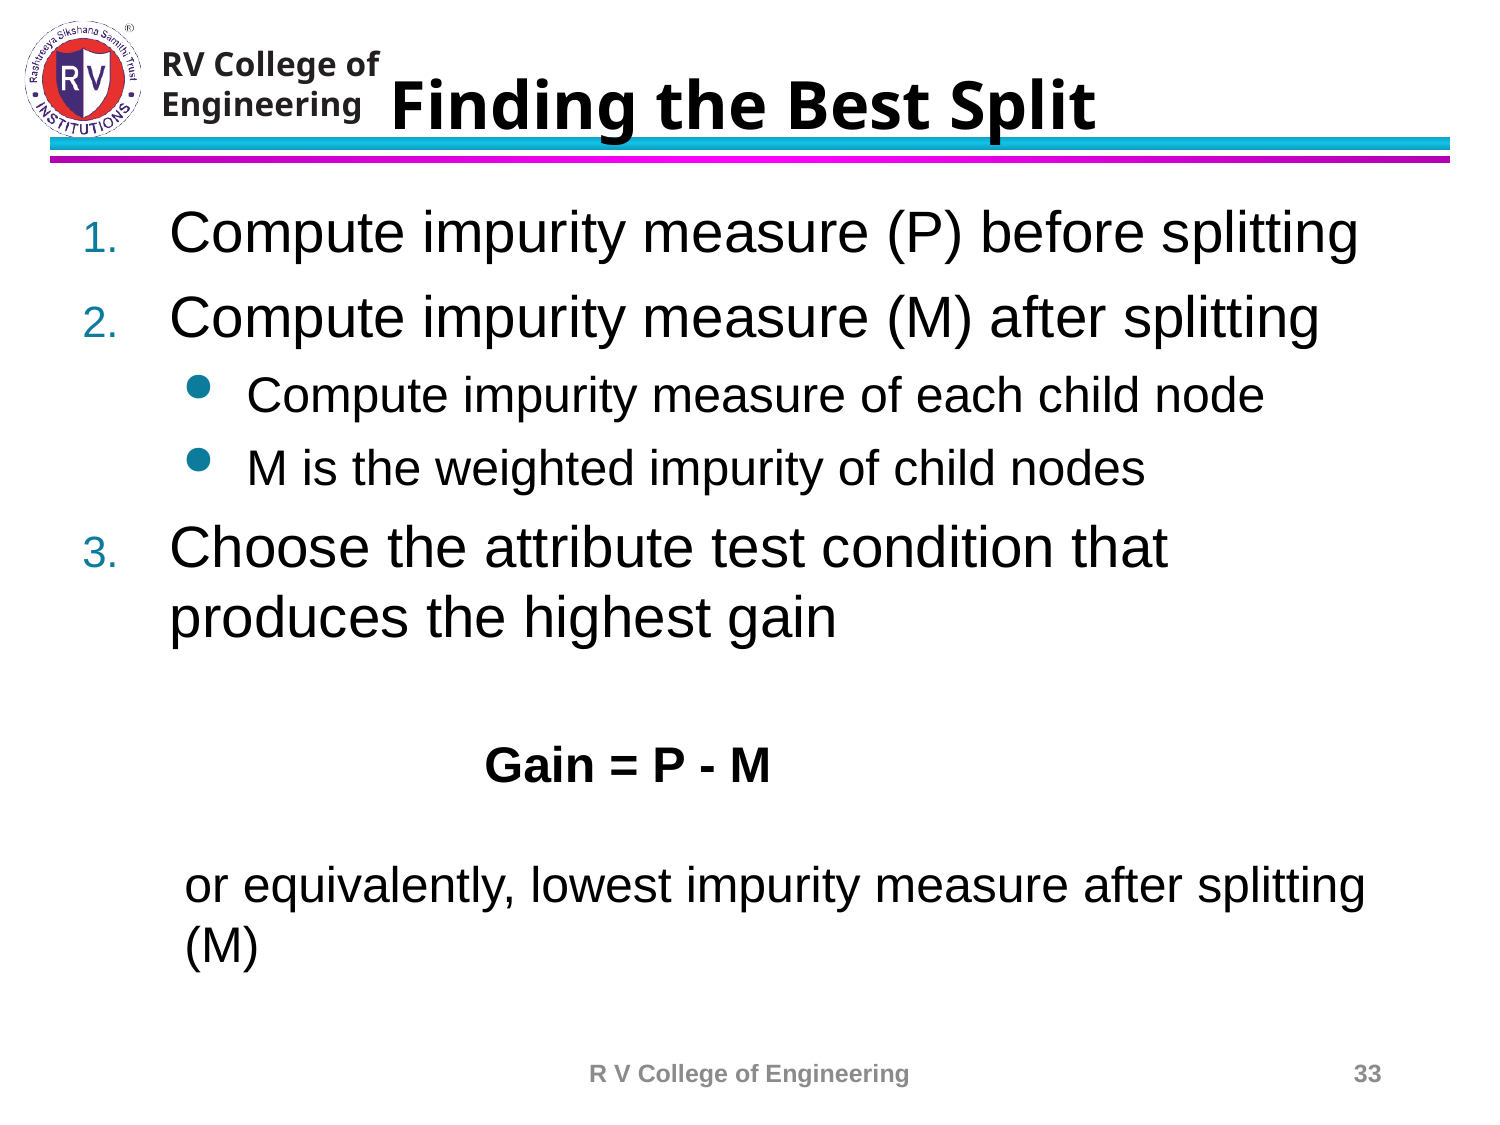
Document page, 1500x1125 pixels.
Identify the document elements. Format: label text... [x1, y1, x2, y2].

title Finding the Best Split [375, 0, 1438, 150]
footer R V College of Engineering [496, 1042, 1004, 1103]
list Compute impurity measure (P) before splitting Compute impurity measure (M) after splitting Compute impurity measure of each child node M is the weighted impurity of child nodes Choose the attribute test condition that produces the highest gain Gain = P - M or equivalently, lowest impurity measure after splitting (M) [67, 187, 1432, 1038]
picture [24, 21, 142, 138]
slide_number 33 [1059, 1042, 1397, 1103]
